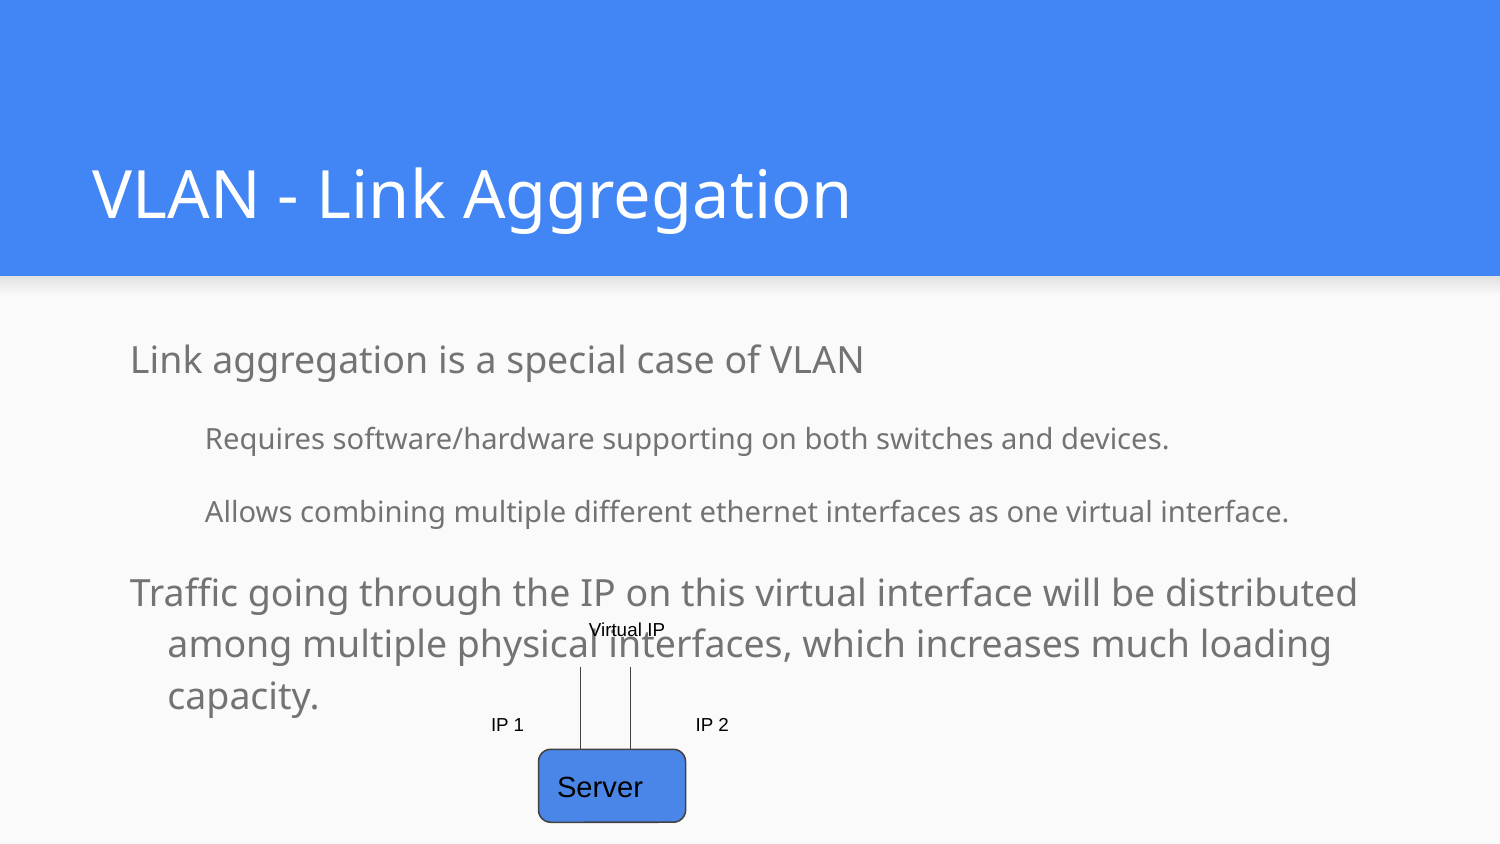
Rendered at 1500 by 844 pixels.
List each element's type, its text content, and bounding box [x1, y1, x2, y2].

list Link aggregation is a special case of VLAN Requires software/hardware supporting on both switches and devices. Allows combining multiple different ethernet interfaces as one virtual interface. Traffic going through the IP on this virtual interface will be distributed among multiple physical interfaces, which increases much loading capacity. [77, 314, 1427, 760]
text_box IP 2 [680, 697, 758, 744]
text_box IP 1 [476, 697, 553, 744]
title VLAN - Link Aggregation [77, 121, 1427, 248]
text_box Server [538, 749, 686, 823]
text_box Virtual IP [573, 602, 721, 648]
